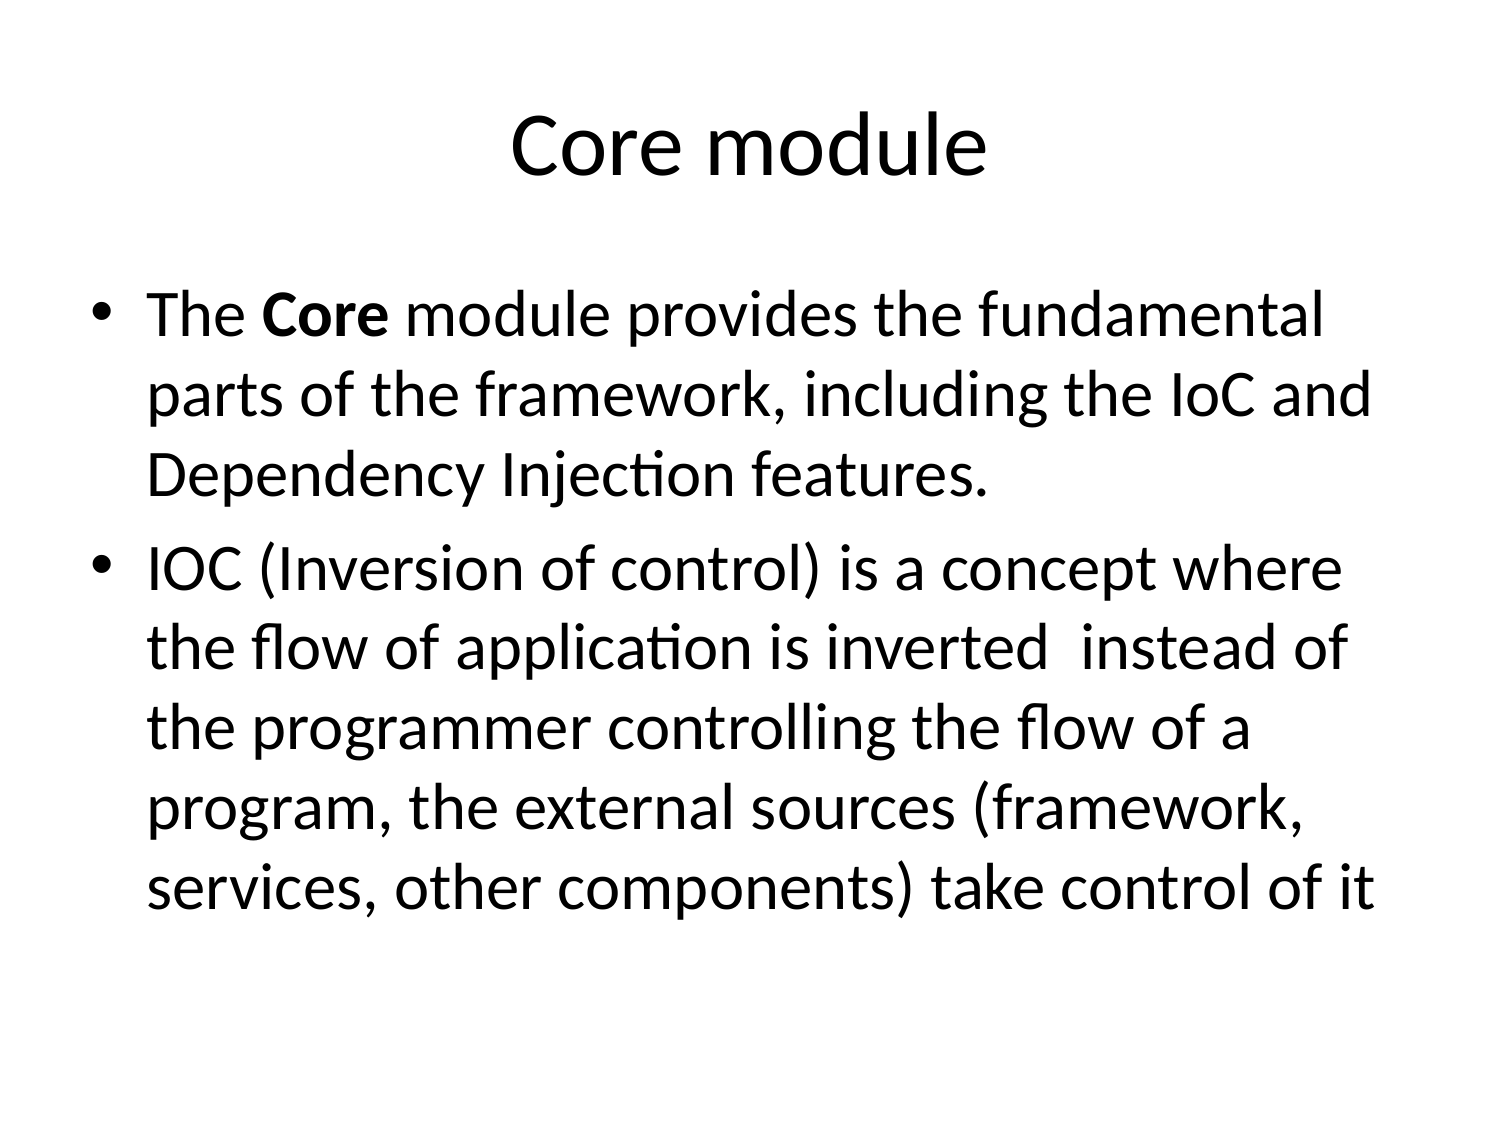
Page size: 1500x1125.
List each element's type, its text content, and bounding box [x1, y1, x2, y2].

list The Core module provides the fundamental parts of the framework, including the IoC and Dependency Injection features. IOC (Inversion of control) is a concept where the flow of application is inverted instead of the programmer controlling the flow of a program, the external sources (framework, services, other components) take control of it [75, 262, 1425, 1005]
title Core module [75, 45, 1425, 233]
